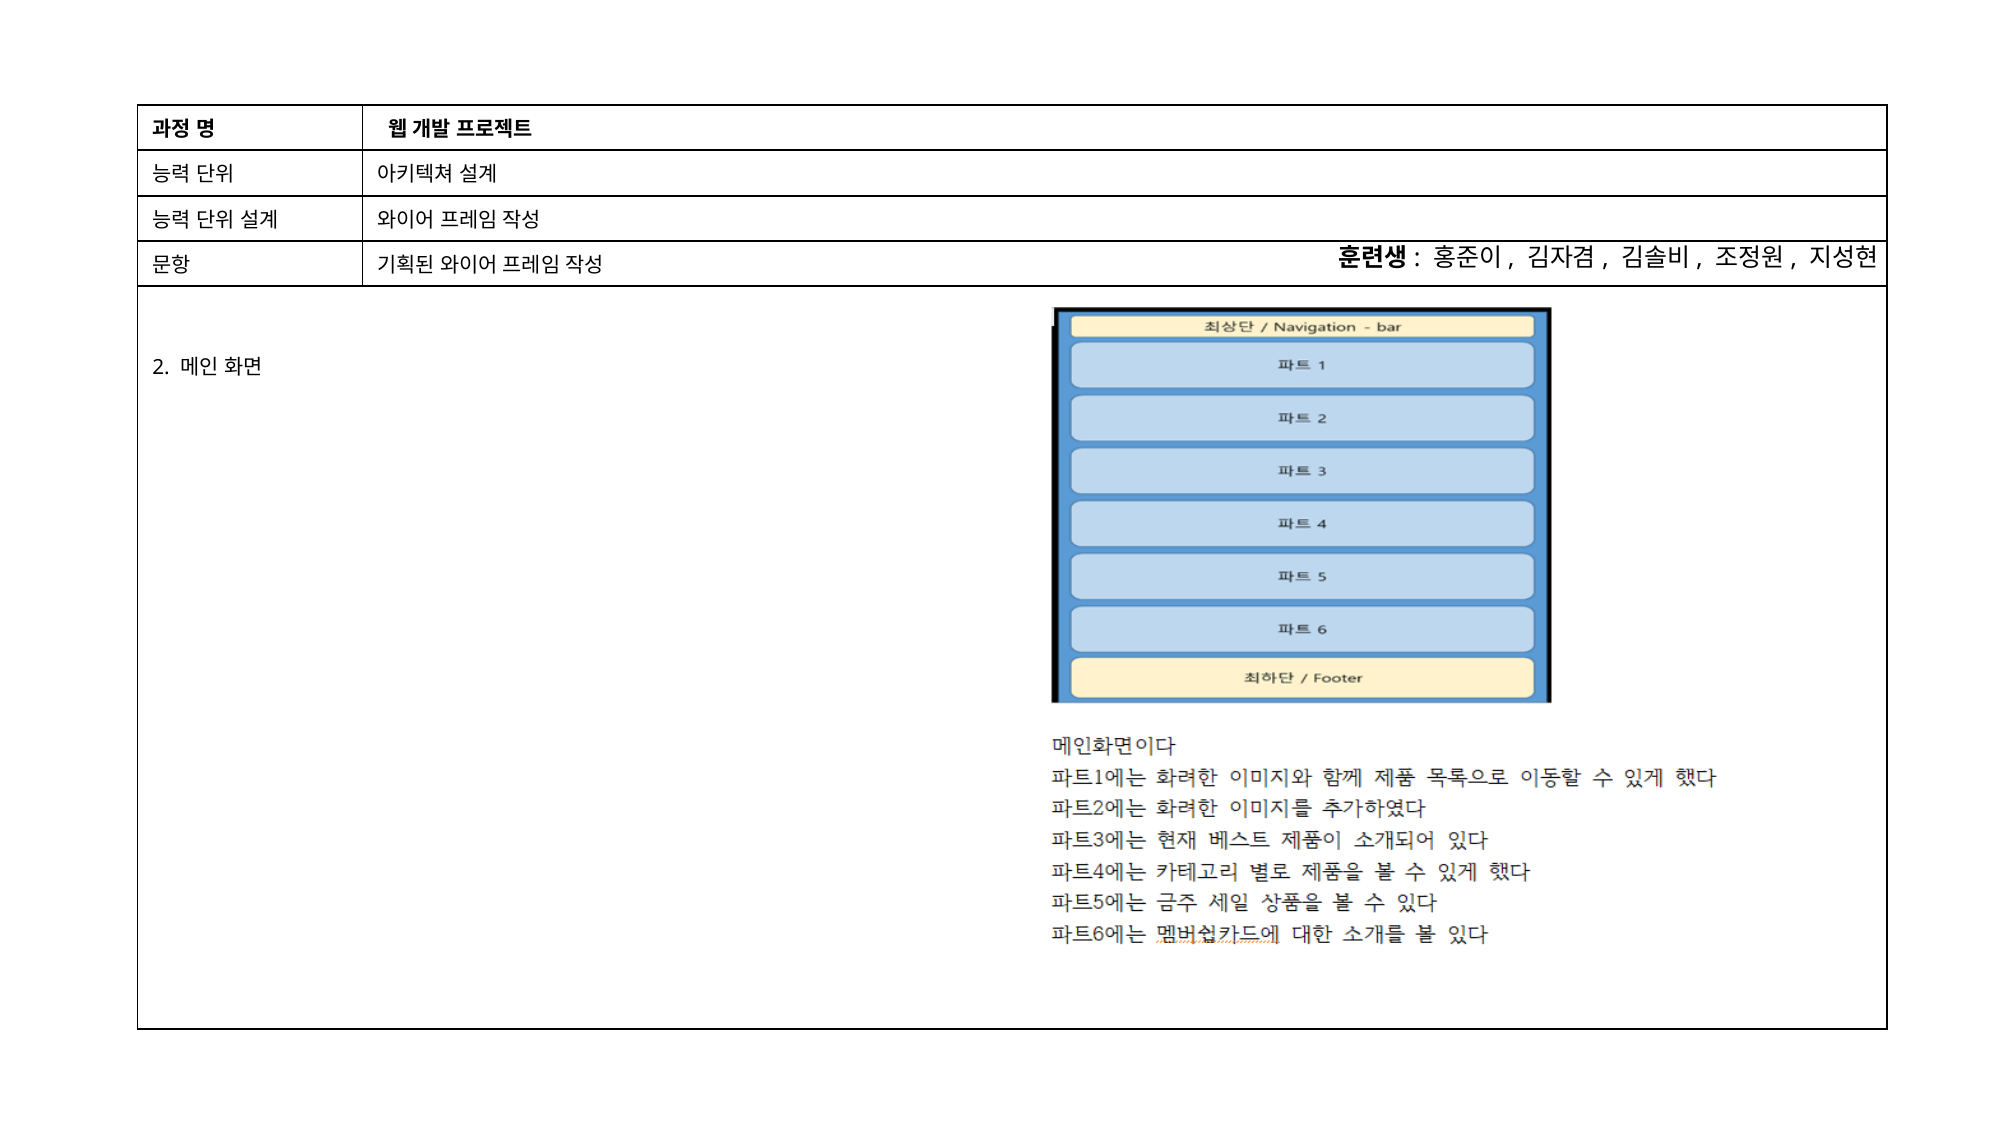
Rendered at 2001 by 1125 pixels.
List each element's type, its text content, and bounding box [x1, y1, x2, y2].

table_cell 능력 단위 설계 [138, 197, 362, 240]
table_cell 문항 [138, 242, 362, 285]
table_cell 2. 메인 화면 [138, 287, 1886, 1028]
picture [1044, 299, 1734, 963]
table_cell 능력 단위 [138, 151, 362, 195]
text_box 훈련생: 홍준이, 김자겸, 김솔비, 조정원, 지성현 [1324, 234, 1894, 280]
table_cell 아키텍쳐 설계 [363, 151, 1886, 195]
table_cell 와이어 프레임 작성 [363, 197, 1886, 240]
table_cell 기획된 와이어 프레임 작성 [363, 242, 1886, 285]
table_header 웹 개발 프로젝트 [363, 106, 1886, 149]
table_header 과정 명 [138, 106, 362, 149]
